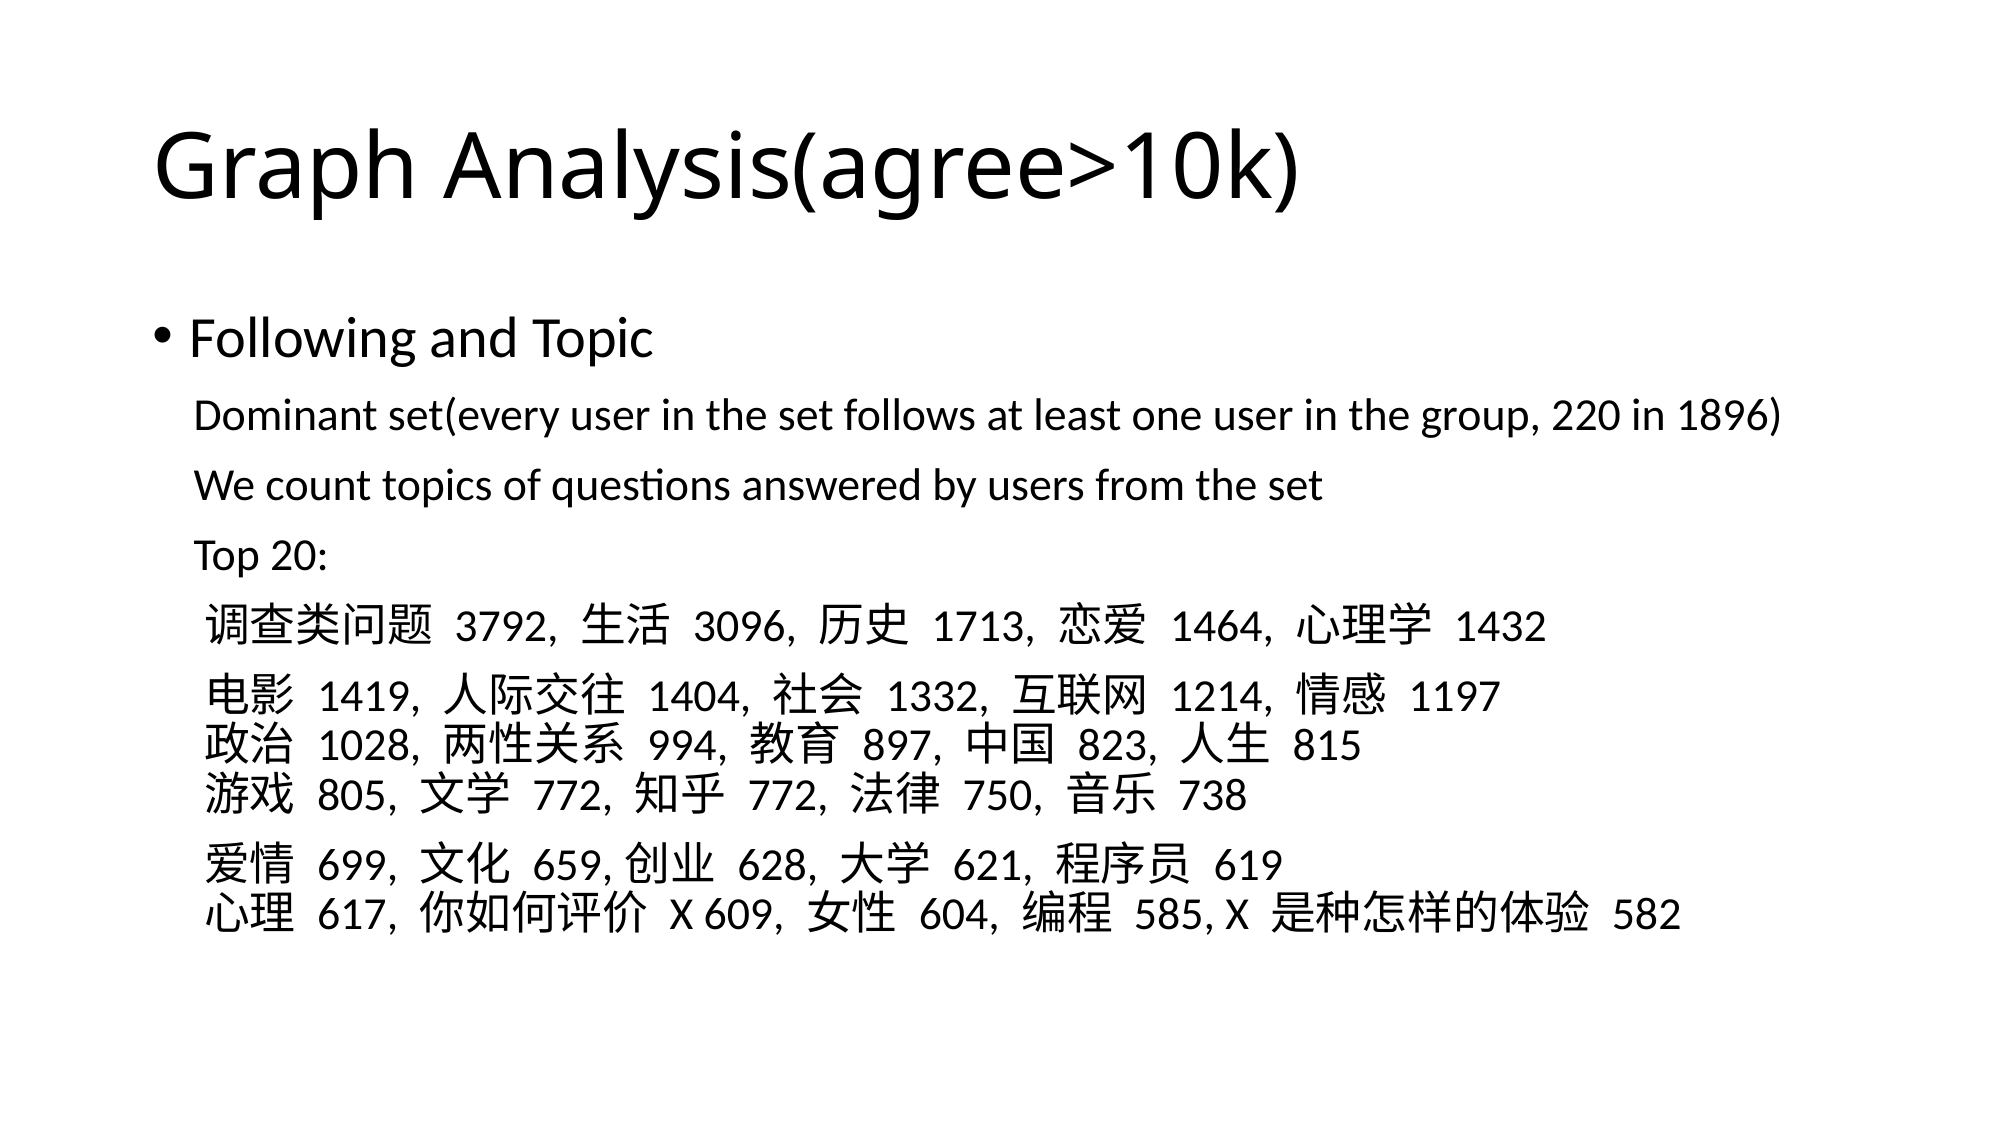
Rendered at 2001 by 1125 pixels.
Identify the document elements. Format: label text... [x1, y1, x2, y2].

title Graph Analysis(agree>10k) [137, 59, 1863, 278]
list Following and Topic Dominant set(every user in the set follows at least one user in the group, 220 in 1896) We count topics of questions answered by users from the set Top 20: 调查类问题 3792, 生活 3096, 历史 1713, 恋爱 1464, 心理学 1432 电影 1419, 人际交往 1404, 社会 1332, 互联网 1214, 情感 1197 政治 1028, 两性关系 994, 教育 897, 中国 823, 人生 815 游戏 805, 文学 772, 知乎 772, 法律 750, 音乐 738 爱情 699, 文化 659,创业 628, 大学 621, 程序员 619 心理 617, 你如何评价 X 609, 女性 604, 编程 585, X 是种怎样的体验 582 [137, 299, 1863, 1014]
